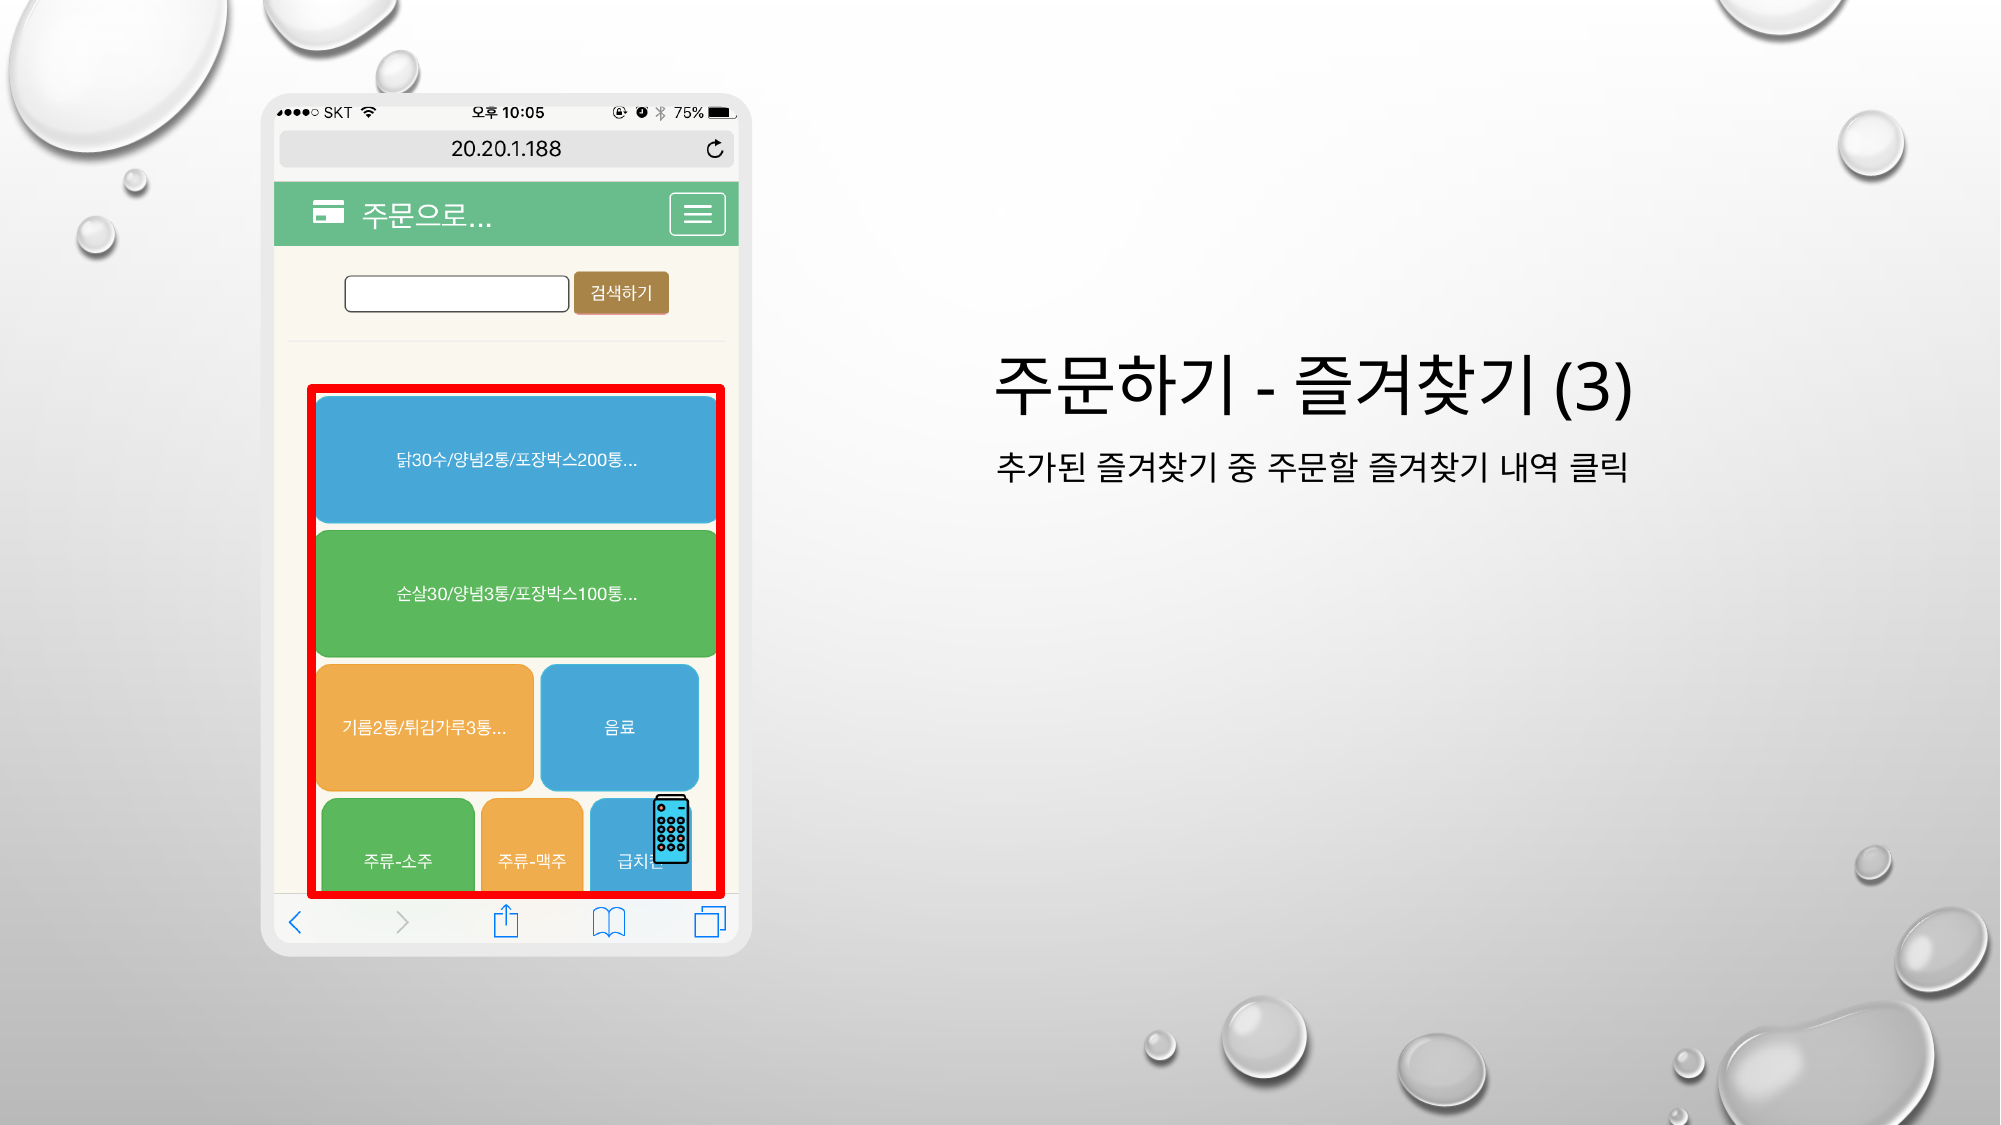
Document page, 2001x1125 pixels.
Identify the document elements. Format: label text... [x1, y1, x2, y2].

picture [0, 0, 2000, 1125]
list 추가된 즐겨찾기 중 주문할 즐겨찾기 내역 클릭 [826, 431, 1801, 950]
title 주문하기-즐겨찾기(3) [826, 99, 1801, 431]
